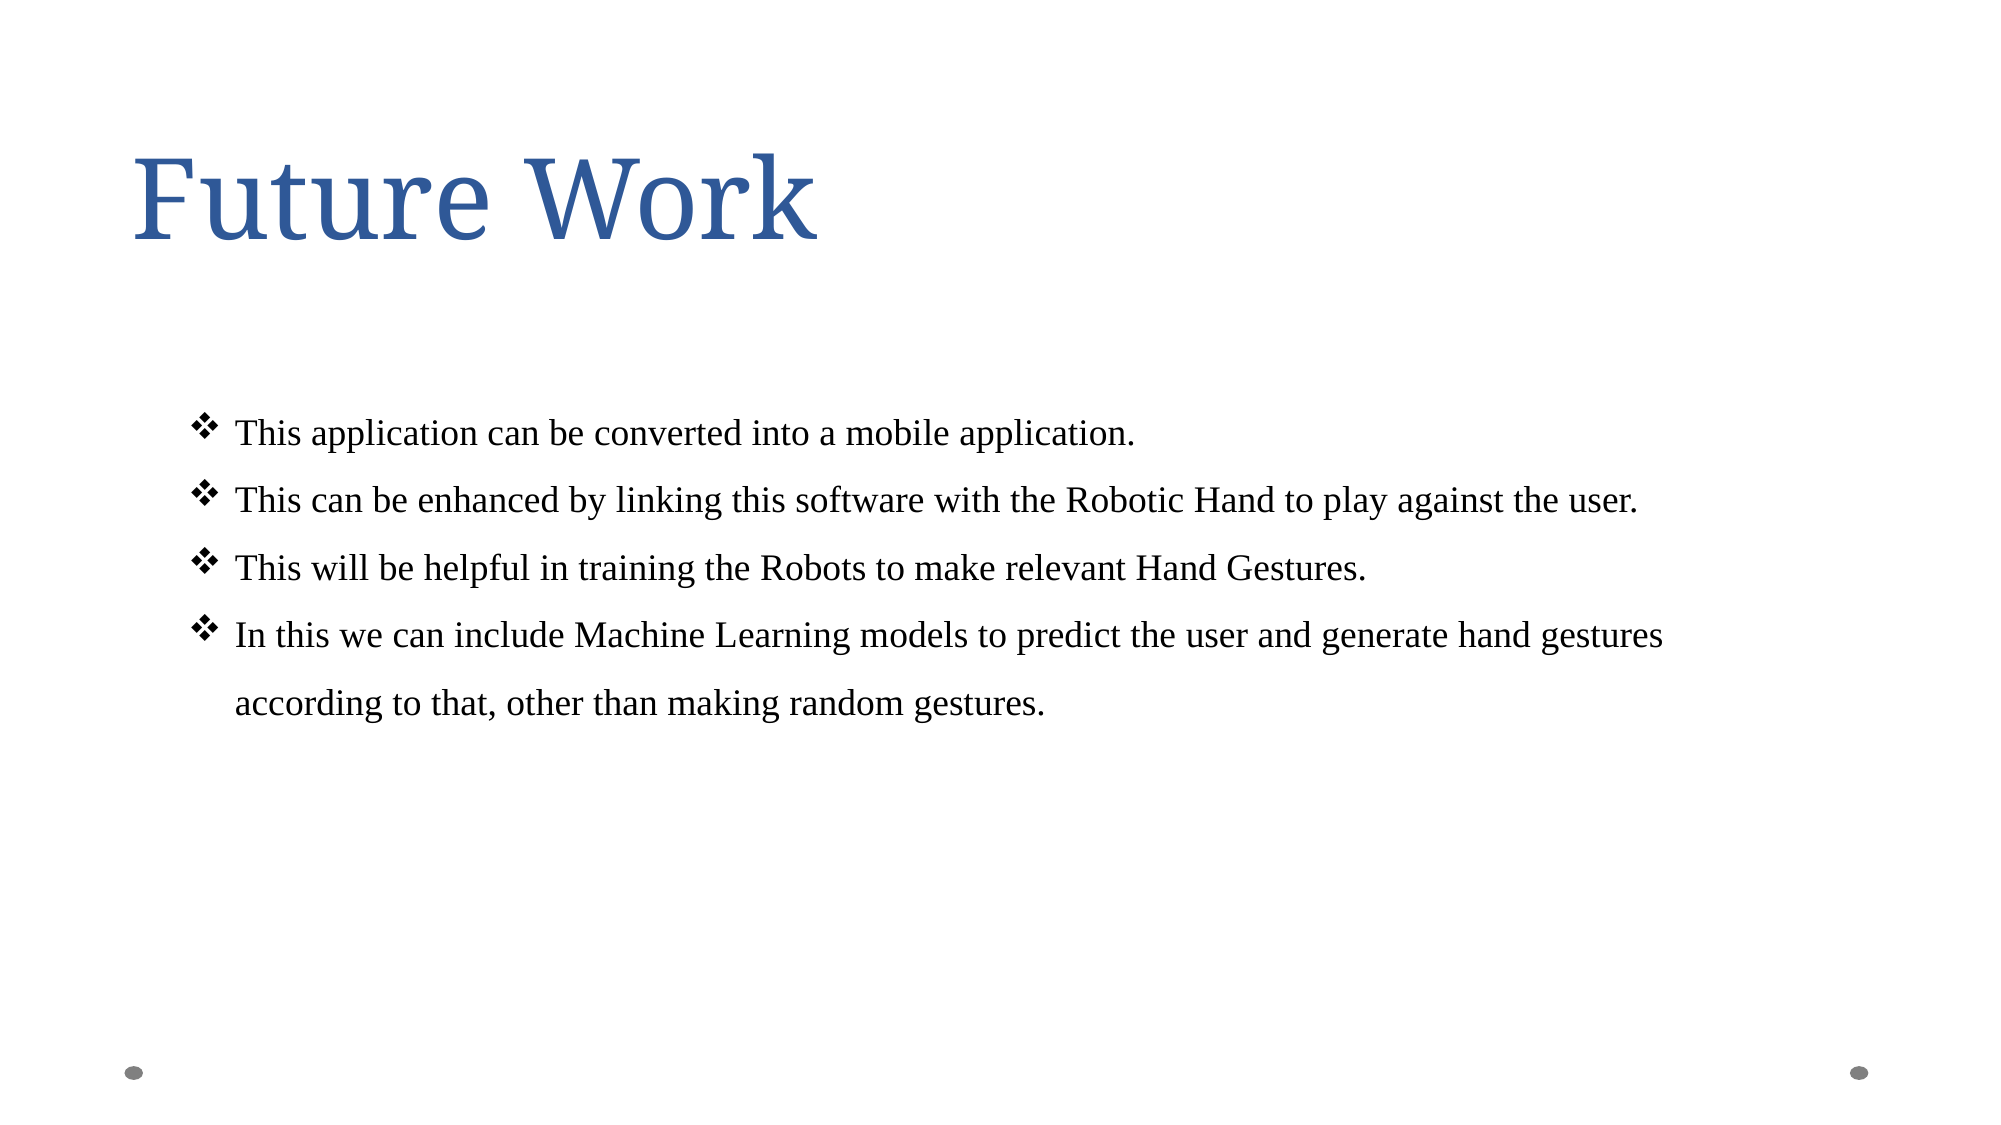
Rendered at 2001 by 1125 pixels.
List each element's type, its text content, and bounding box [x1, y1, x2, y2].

text_box This application can be converted into a mobile application. This can be enhanced by linking this software with the Robotic Hand to play against the user. This will be helpful in training the Robots to make relevant Hand Gestures. In this we can include Machine Learning models to predict the user and generate hand gestures according to that, other than making random gestures. [173, 377, 1812, 776]
title Future Work [99, 0, 850, 263]
